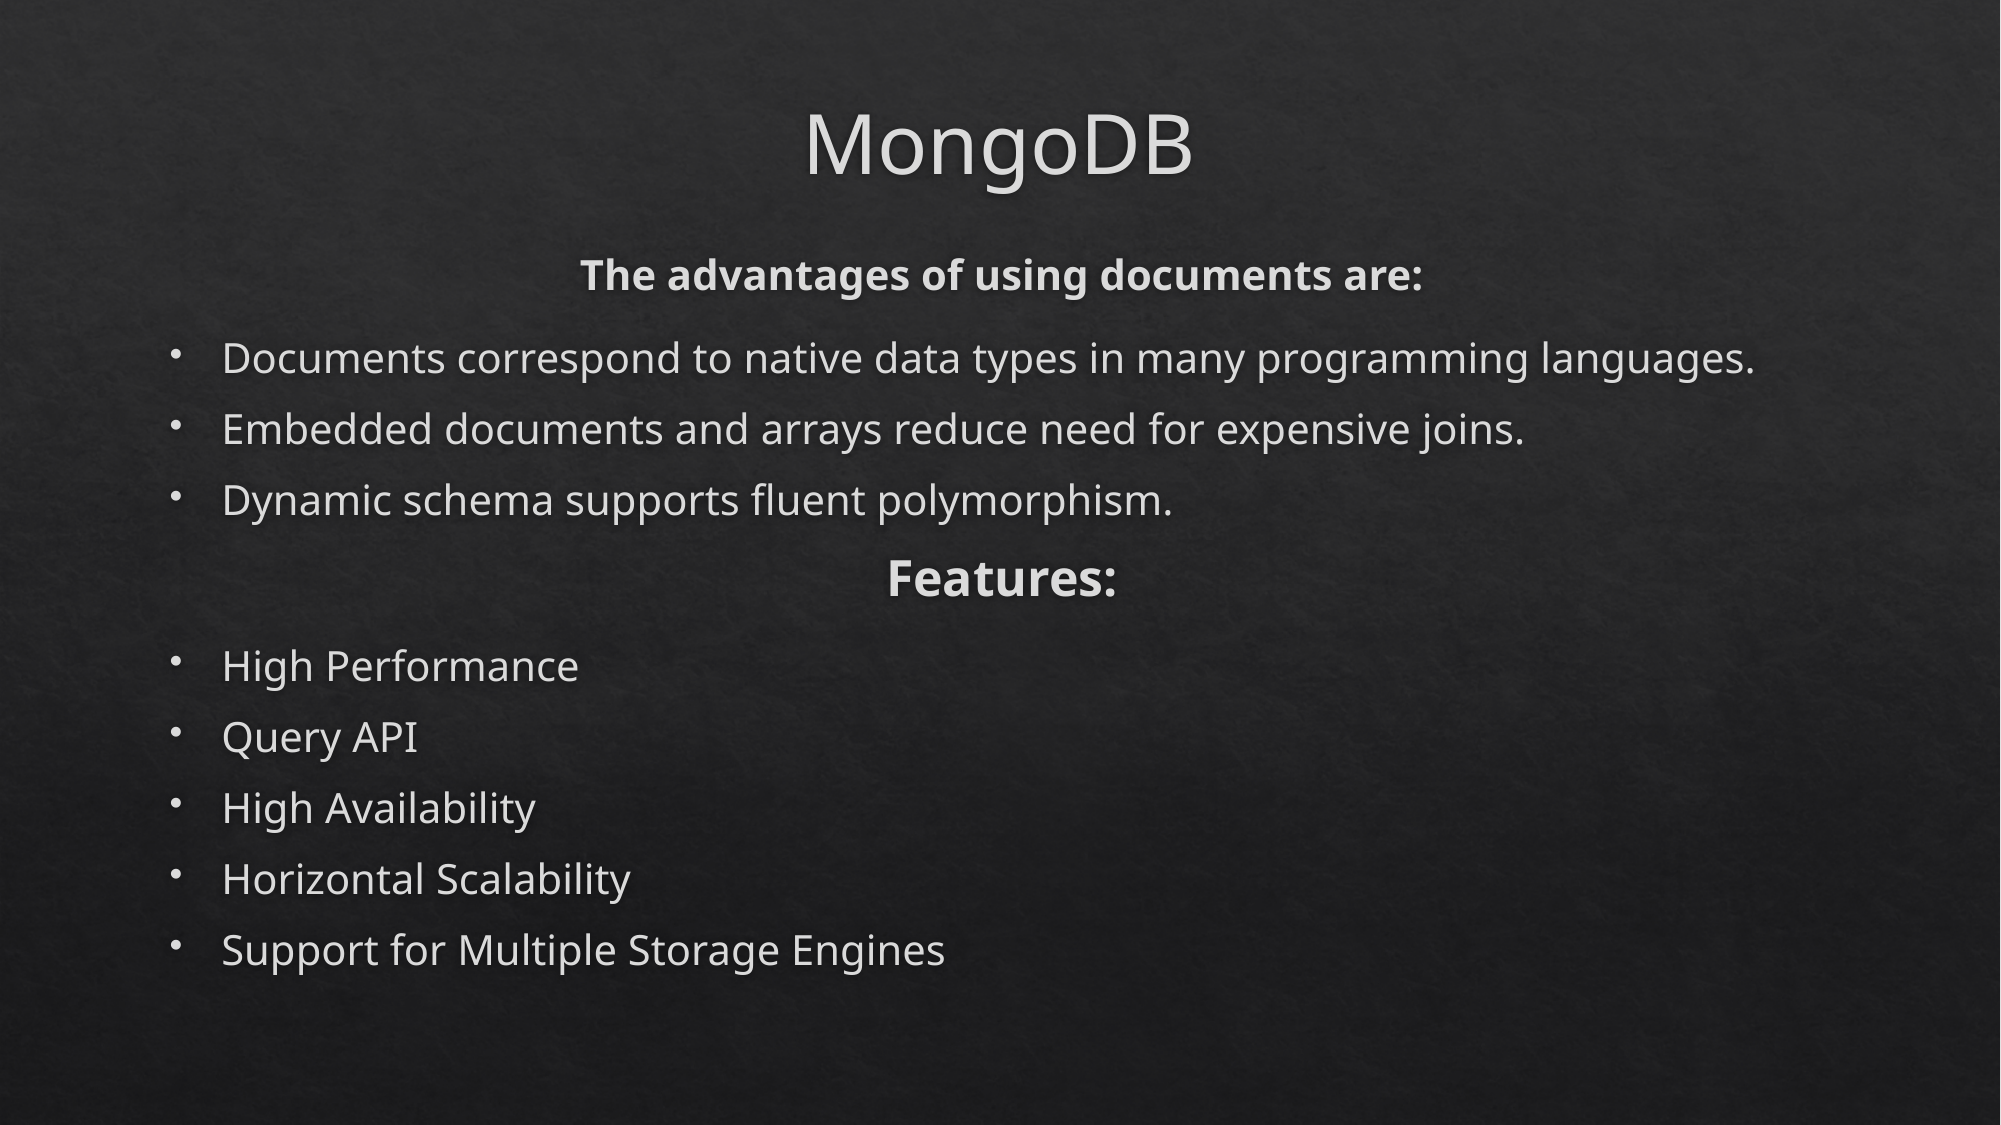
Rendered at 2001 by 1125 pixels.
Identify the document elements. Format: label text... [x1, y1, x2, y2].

title MongoDB [149, 61, 1849, 221]
list The advantages of using documents are: Documents correspond to native data types in many programming languages. Embedded documents and arrays reduce need for expensive joins. Dynamic schema supports fluent polymorphism. Features: High Performance Query API High Availability Horizontal Scalability Support for Multiple Storage Engines [149, 241, 1849, 1040]
